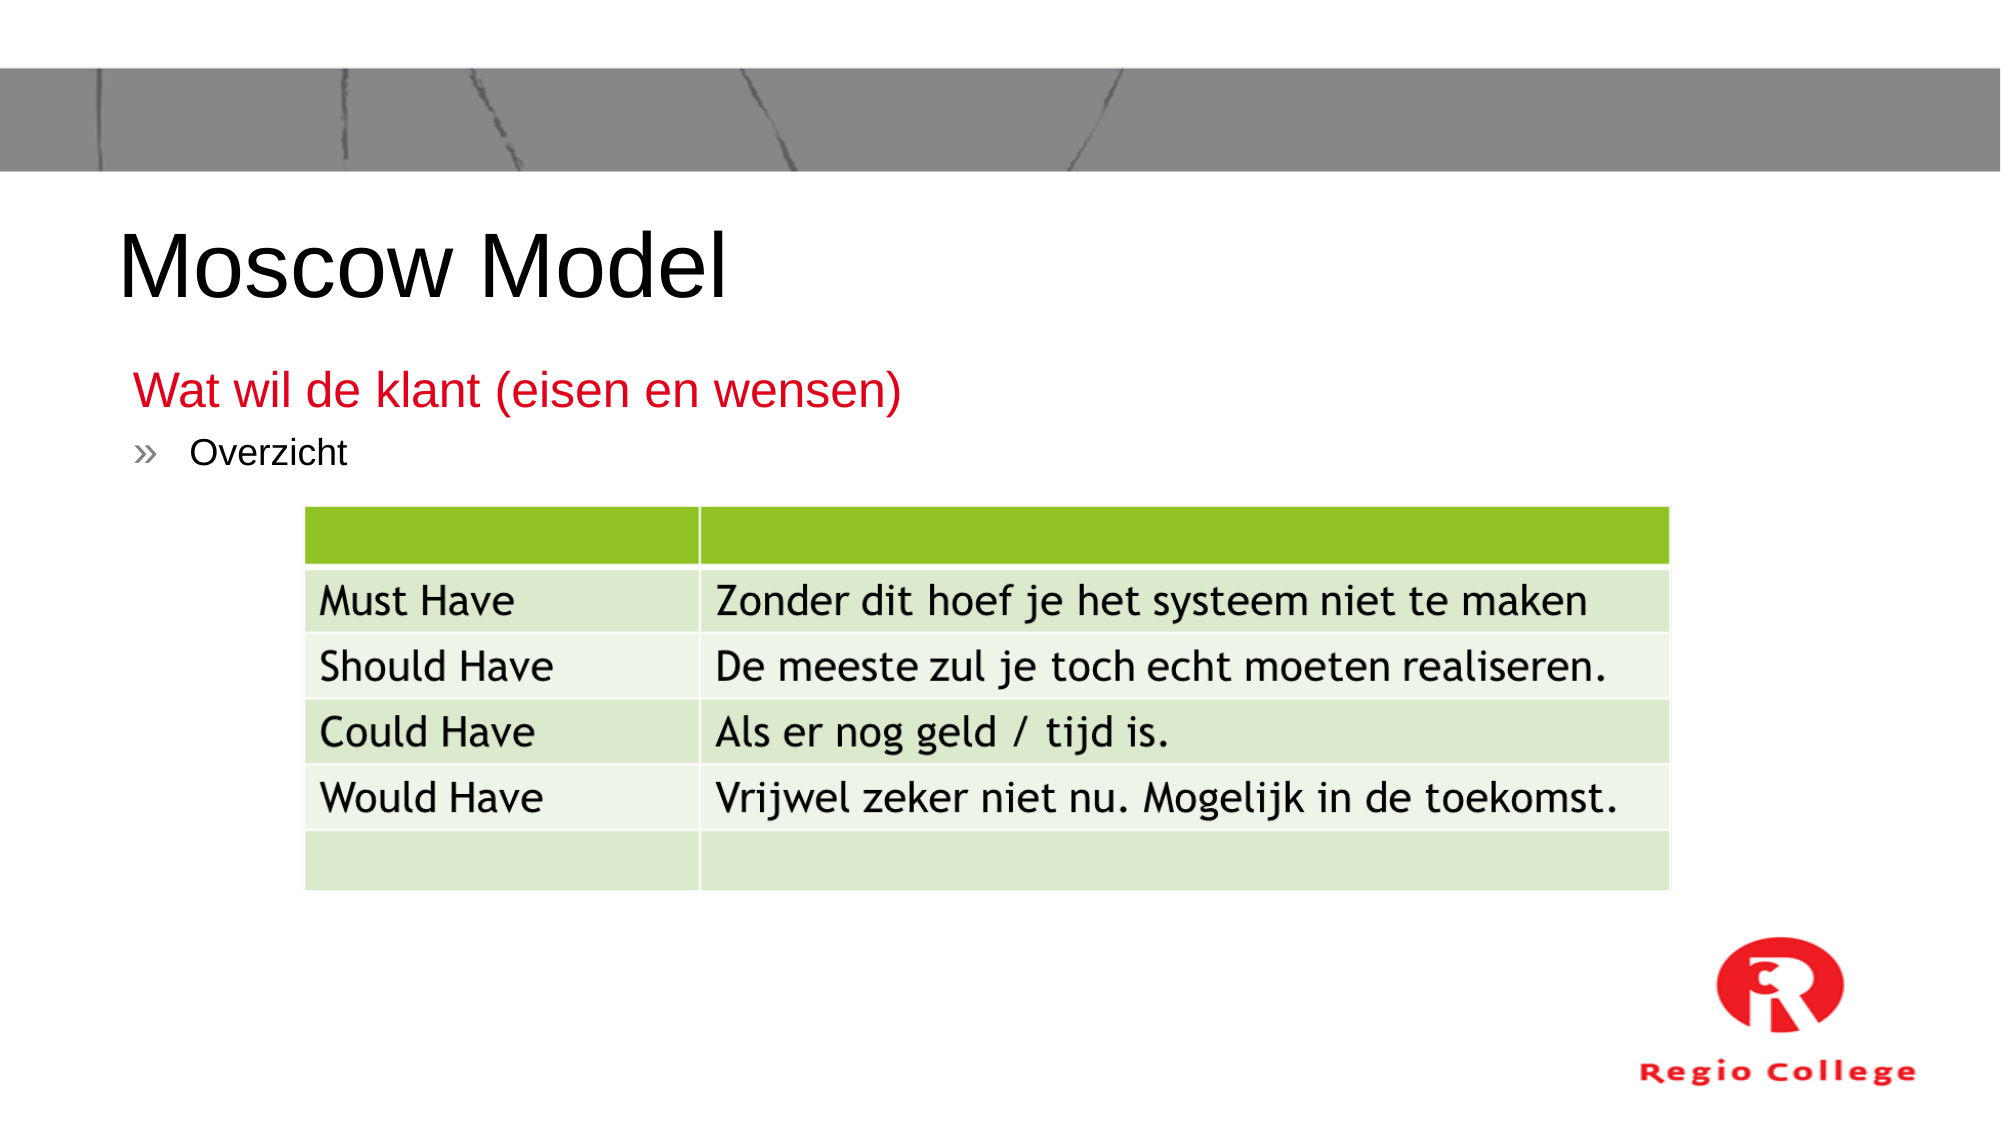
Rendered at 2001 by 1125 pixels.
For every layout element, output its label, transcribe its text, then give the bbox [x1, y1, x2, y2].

list Wat wil de klant (eisen en wensen) [117, 349, 1898, 409]
picture [0, 0, 2001, 1125]
list Overzicht [118, 420, 1898, 917]
title Moscow Model [102, 208, 1898, 315]
